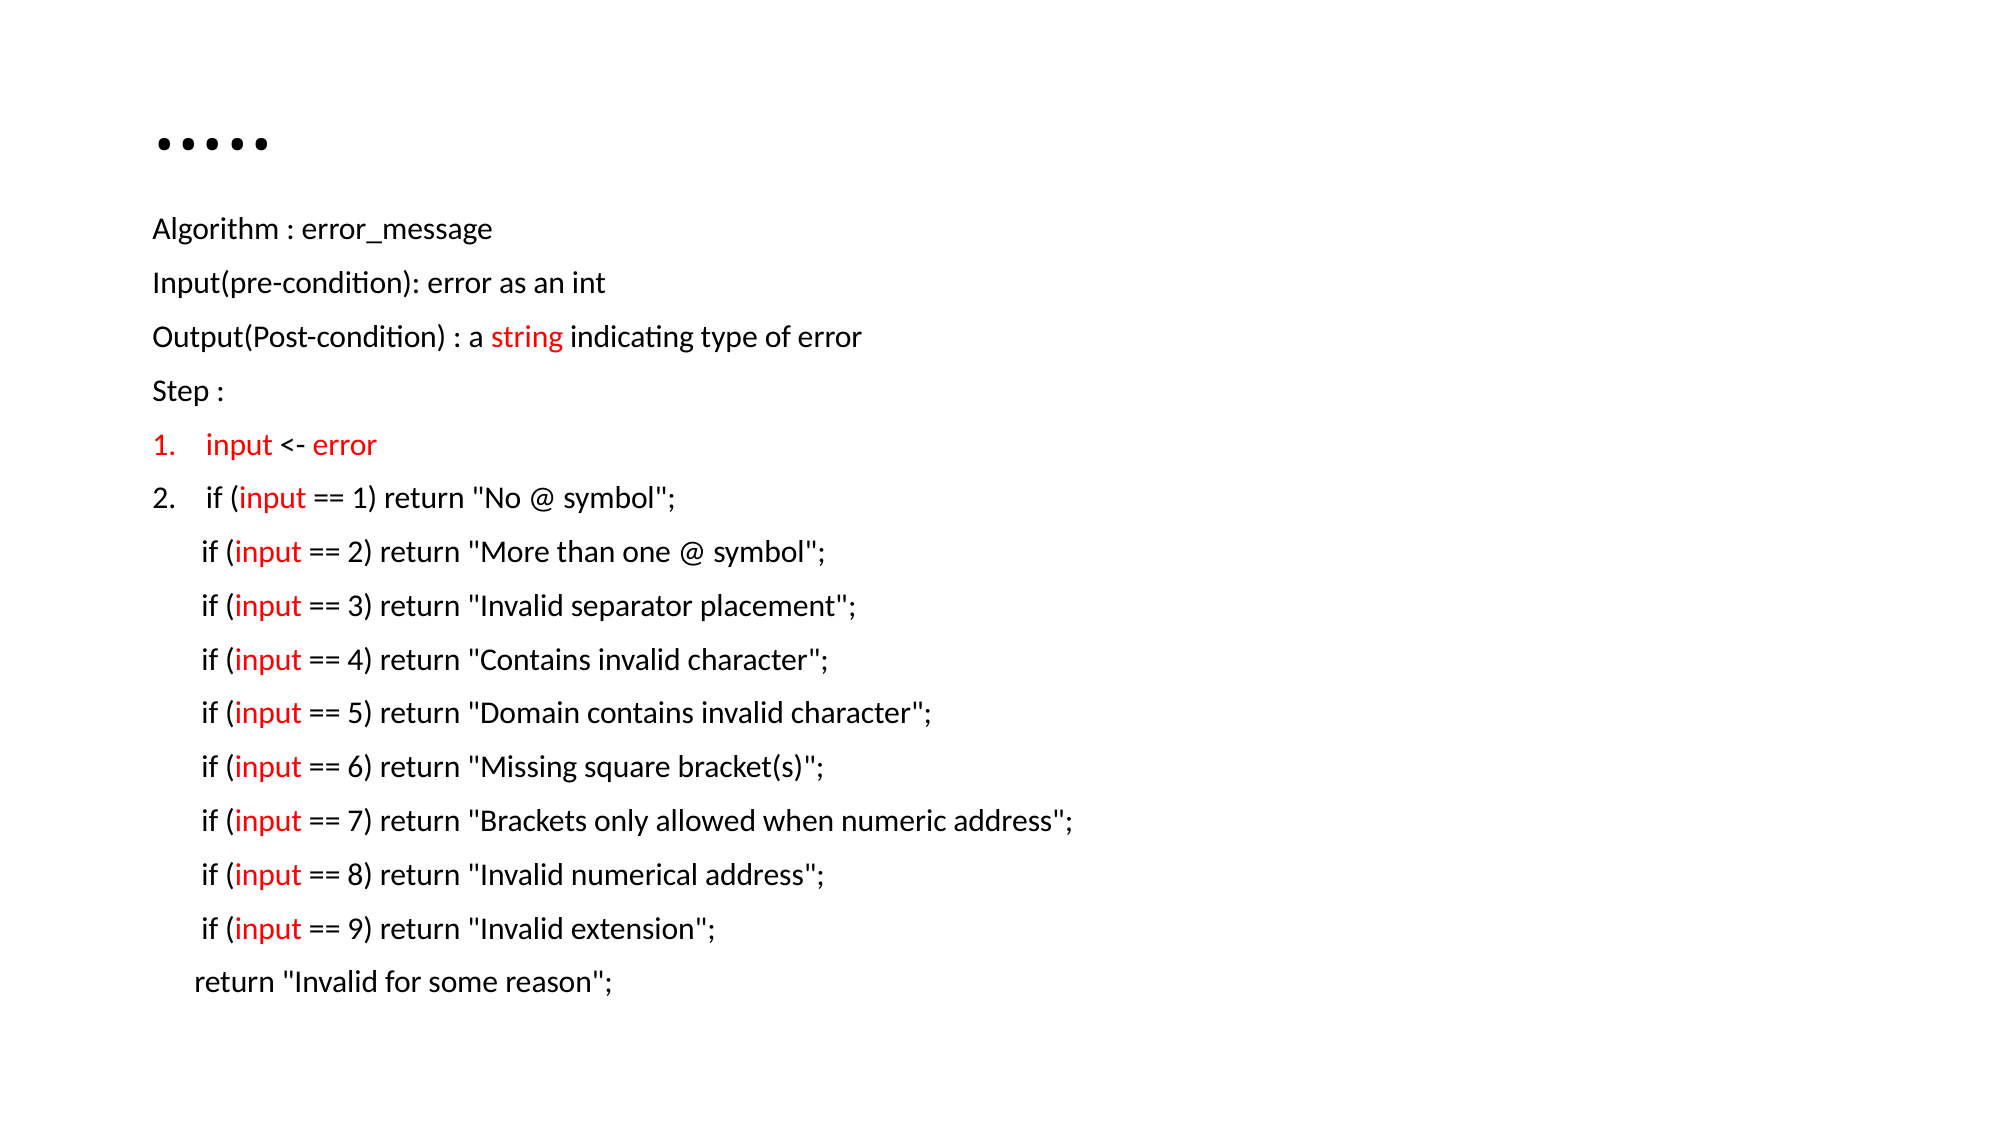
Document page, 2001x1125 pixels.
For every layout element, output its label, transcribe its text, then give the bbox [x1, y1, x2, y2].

title ….. [137, 59, 1863, 179]
list Algorithm : error_message Input(pre-condition): error as an int Output(Post-condition) : a string indicating type of error Step : input <- error if (input == 1) return "No @ symbol"; if (input == 2) return "More than one @ symbol"; if (input == 3) return "Invalid separator placement"; if (input == 4) return "Contains invalid character"; if (input == 5) return "Domain contains invalid character"; if (input == 6) return "Missing square bracket(s)"; if (input == 7) return "Brackets only allowed when numeric address"; if (input == 8) return "Invalid numerical address"; if (input == 9) return "Invalid extension"; return "Invalid for some reason"; [137, 205, 1863, 1014]
